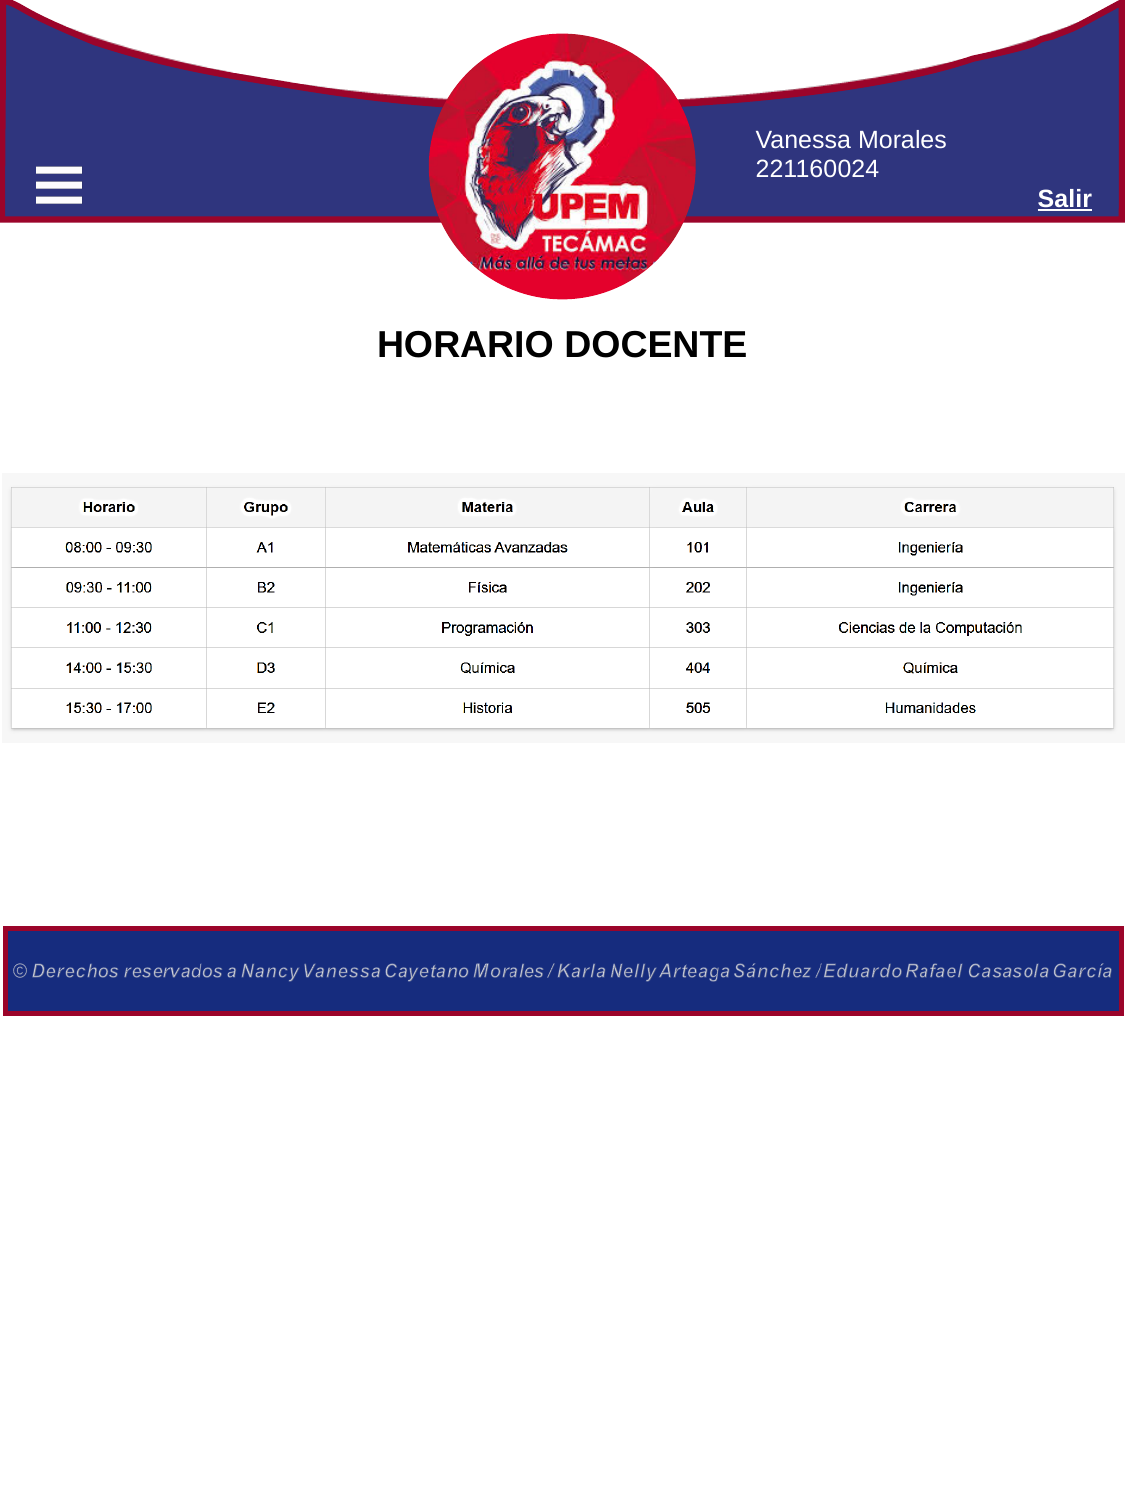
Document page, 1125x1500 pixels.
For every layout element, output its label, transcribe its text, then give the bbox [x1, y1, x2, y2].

picture [1, 472, 1125, 744]
text_box HORARIO DOCENTE [361, 312, 763, 373]
text_box [0, 133, 428, 222]
text_box [697, 133, 1124, 222]
picture [0, 926, 1125, 1016]
picture [28, 155, 89, 216]
picture [0, 0, 1125, 300]
text_box Vanessa Morales 221160024 Salir [740, 133, 1107, 221]
